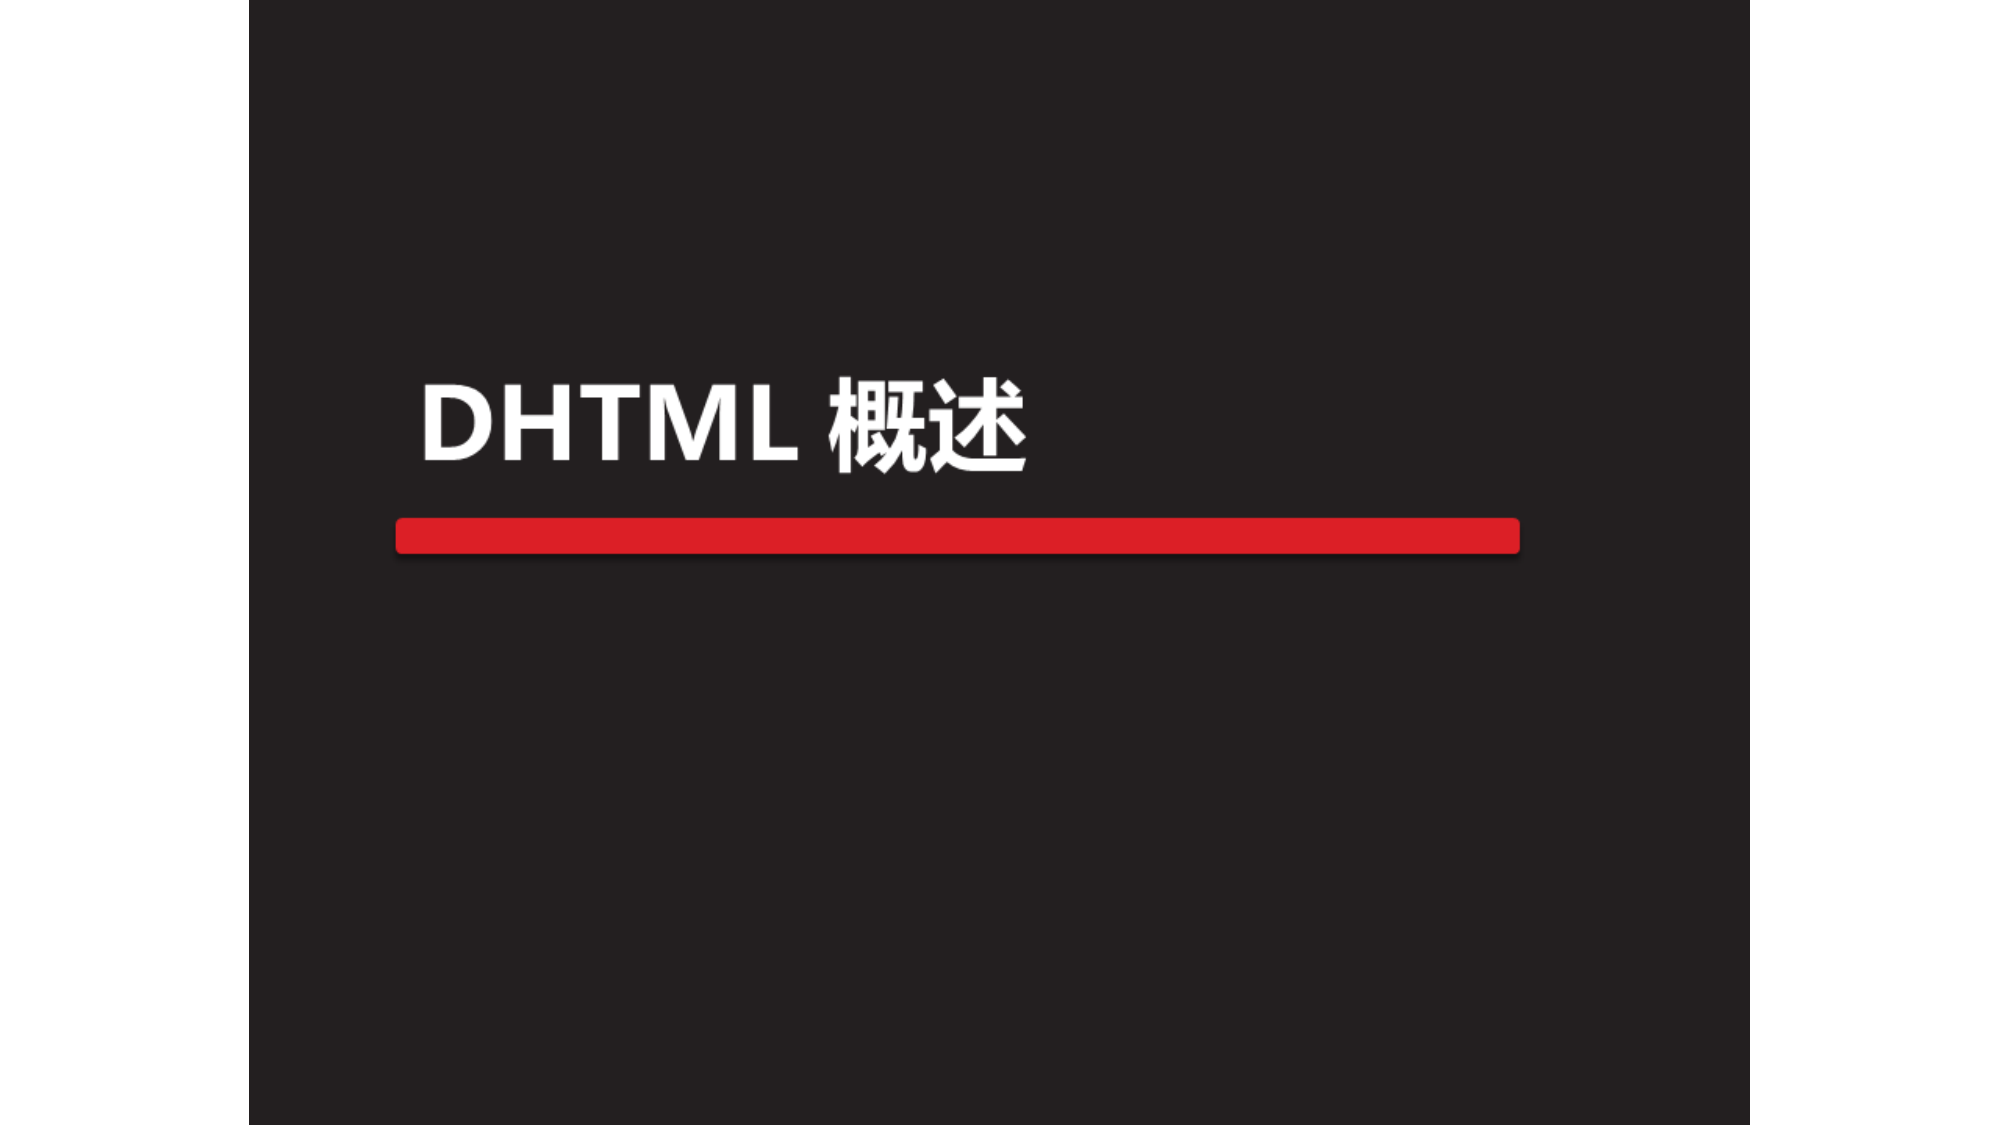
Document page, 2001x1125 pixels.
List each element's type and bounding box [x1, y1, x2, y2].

picture [249, 0, 1750, 1125]
